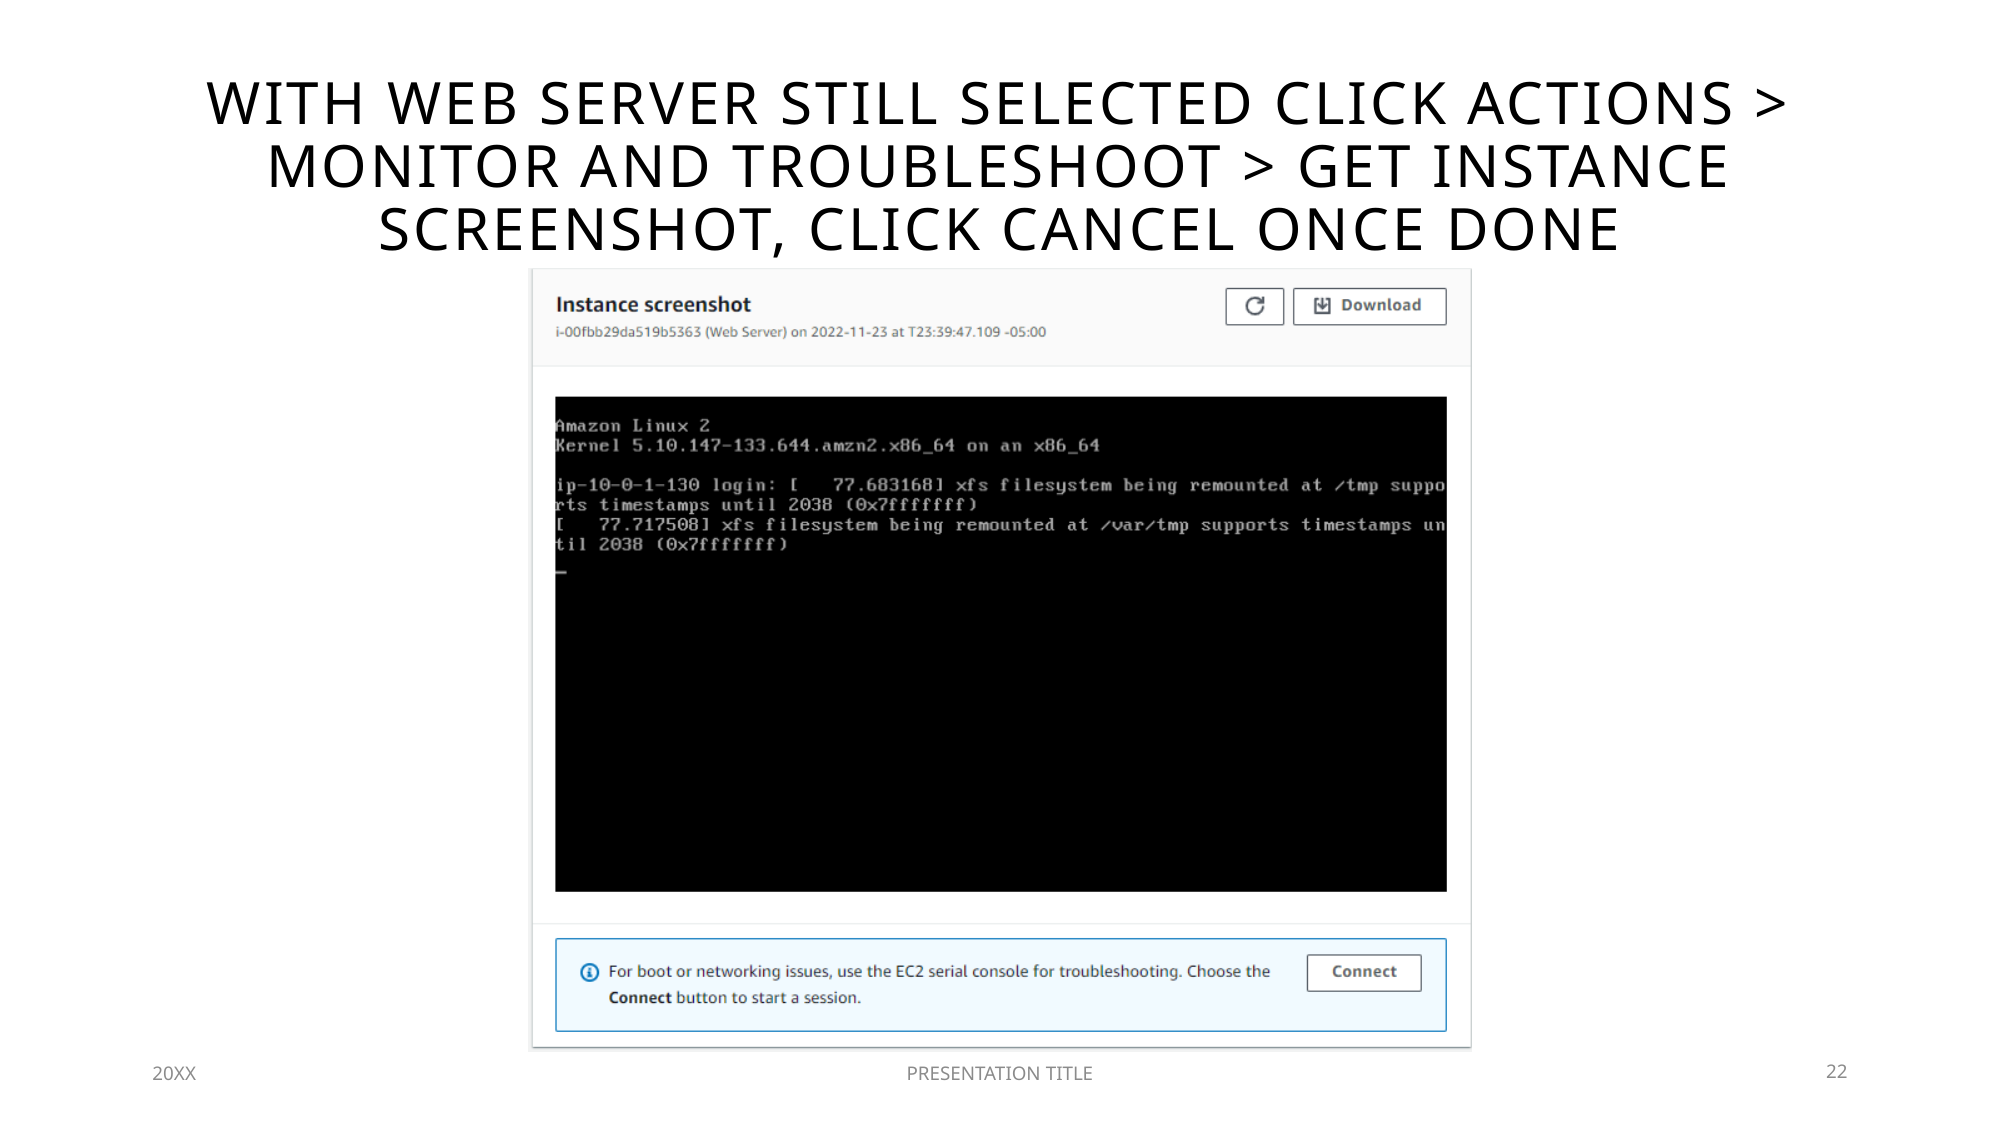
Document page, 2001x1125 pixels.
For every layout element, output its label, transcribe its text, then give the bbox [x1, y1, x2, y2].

picture [527, 268, 1472, 1052]
title With web server still selected click actions > monitor and troubleshoot > get instance screenshot, click cancel once done [137, 59, 1863, 278]
slide_number 20XX [137, 1042, 588, 1103]
slide_number 22 [1412, 1042, 1863, 1103]
footer PRESENTATION TITLE [662, 1052, 1338, 1103]
